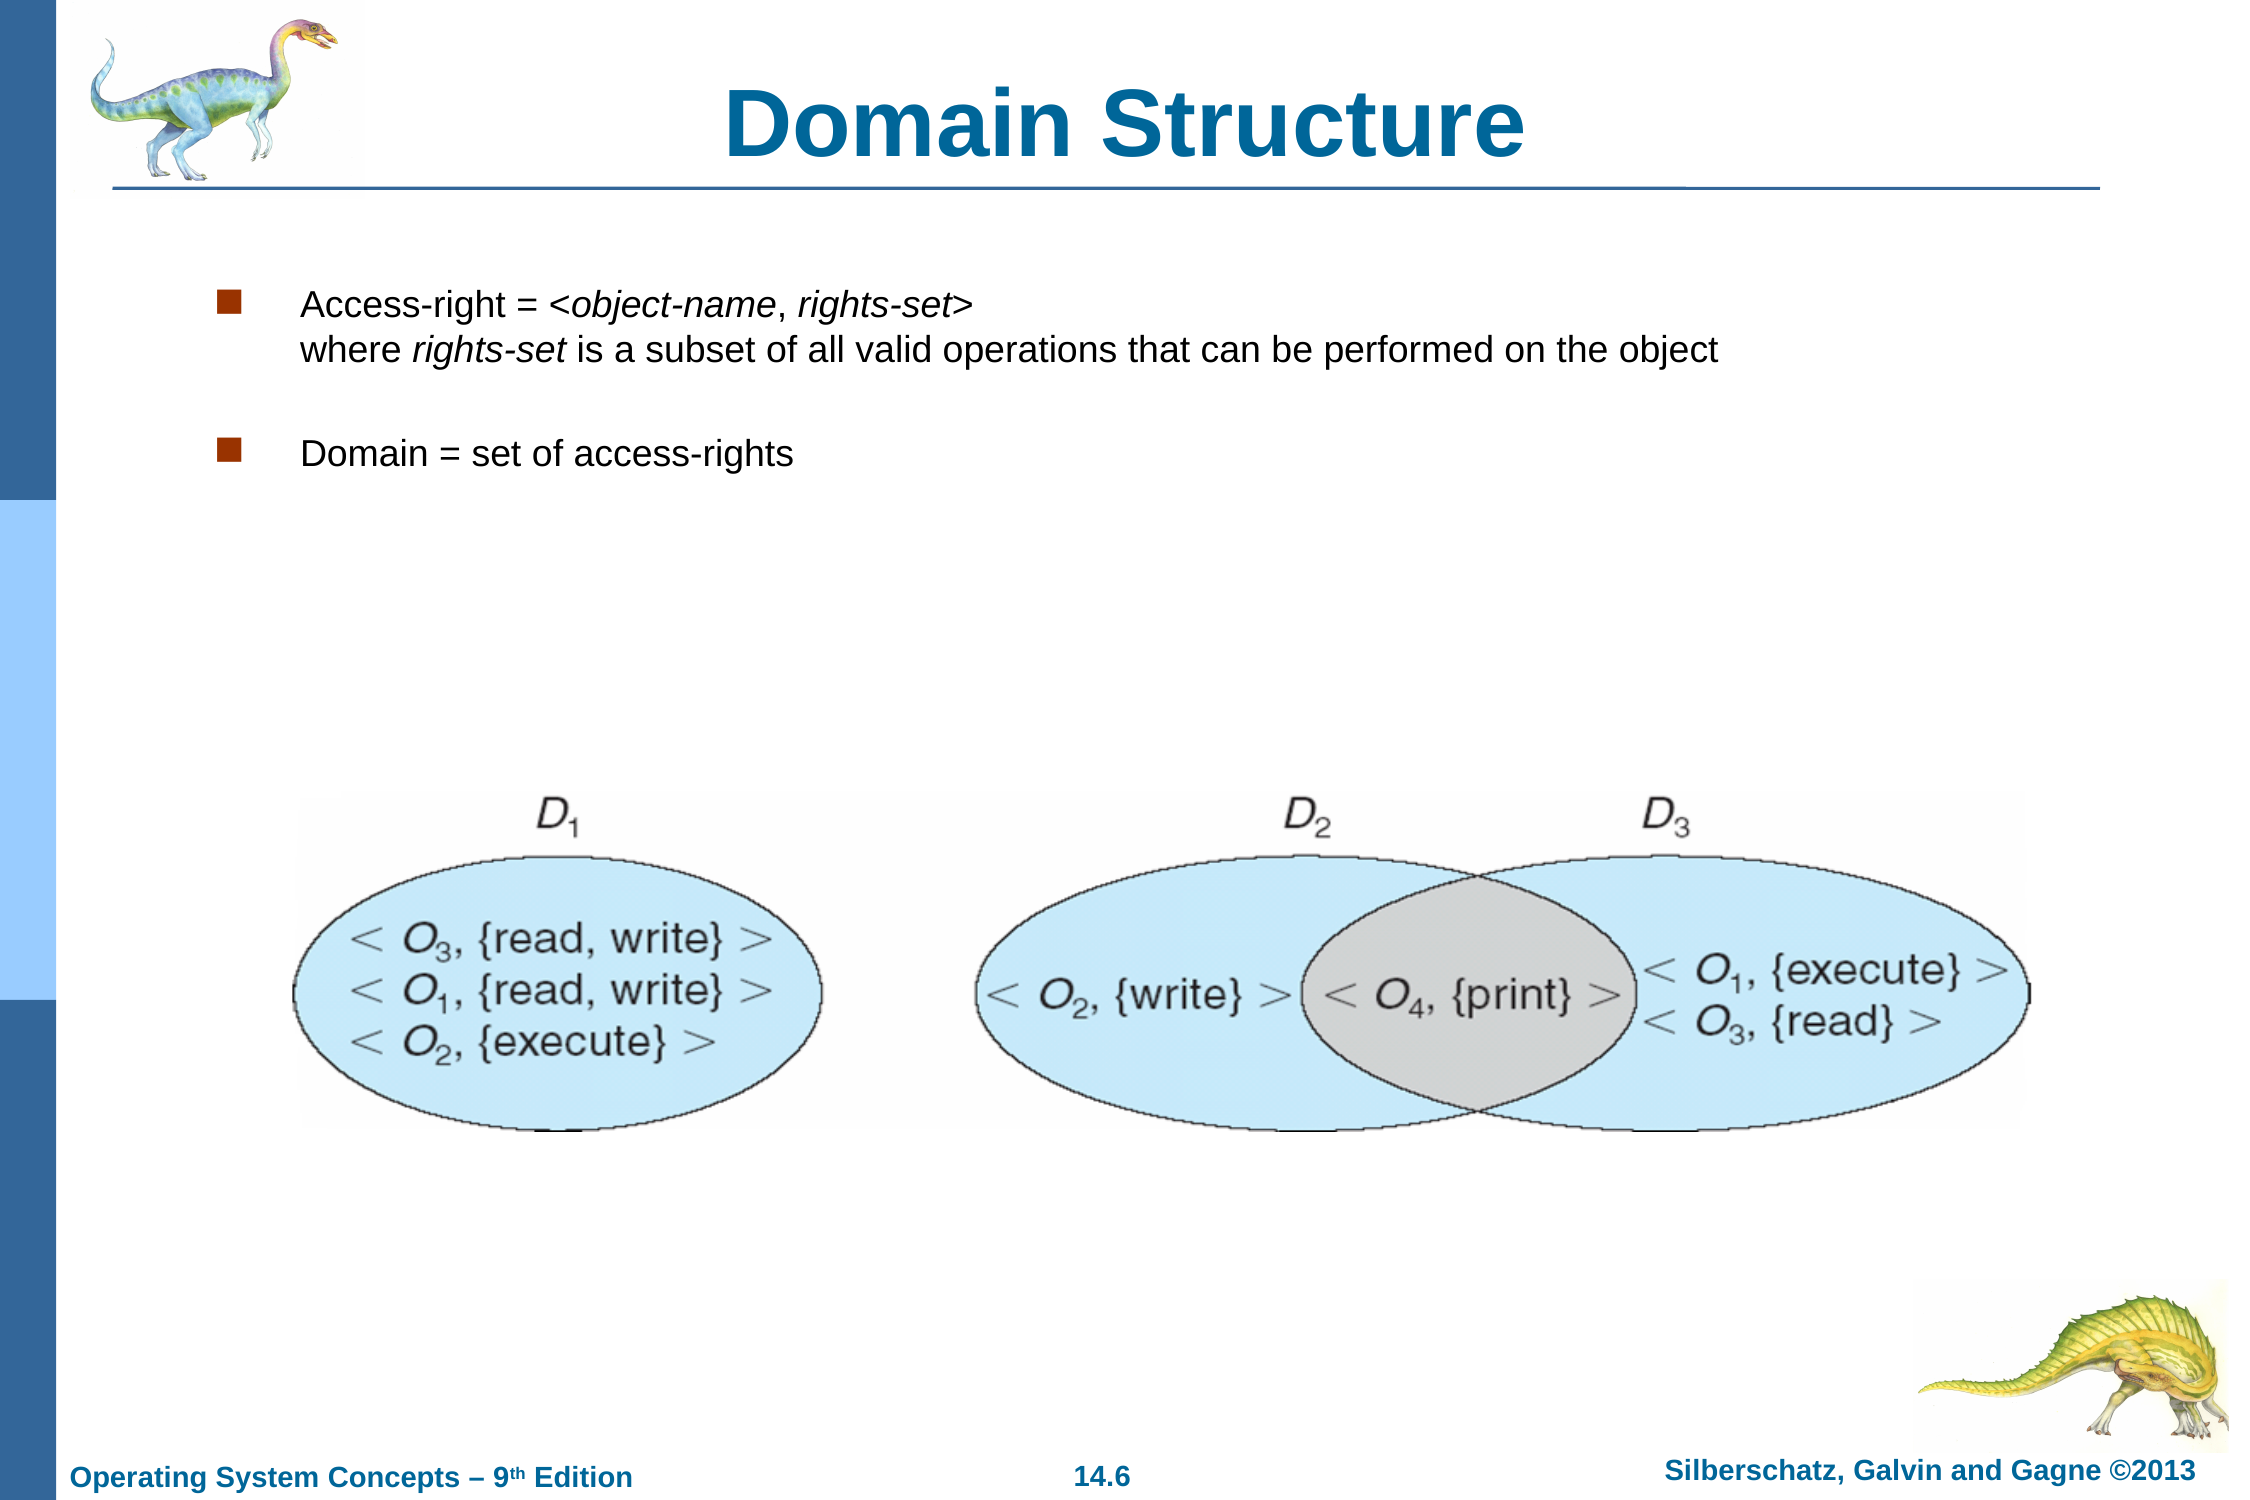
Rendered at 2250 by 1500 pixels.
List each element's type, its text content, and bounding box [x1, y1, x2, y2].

picture [1913, 1279, 2229, 1453]
list Access-right = <object-name, rights-set> where rights-set is a subset of all valid operations that can be performed on the object Domain = set of access-rights [198, 269, 2090, 1261]
picture [290, 790, 2033, 1132]
picture [70, 0, 365, 199]
title Domain Structure [112, 60, 2138, 187]
